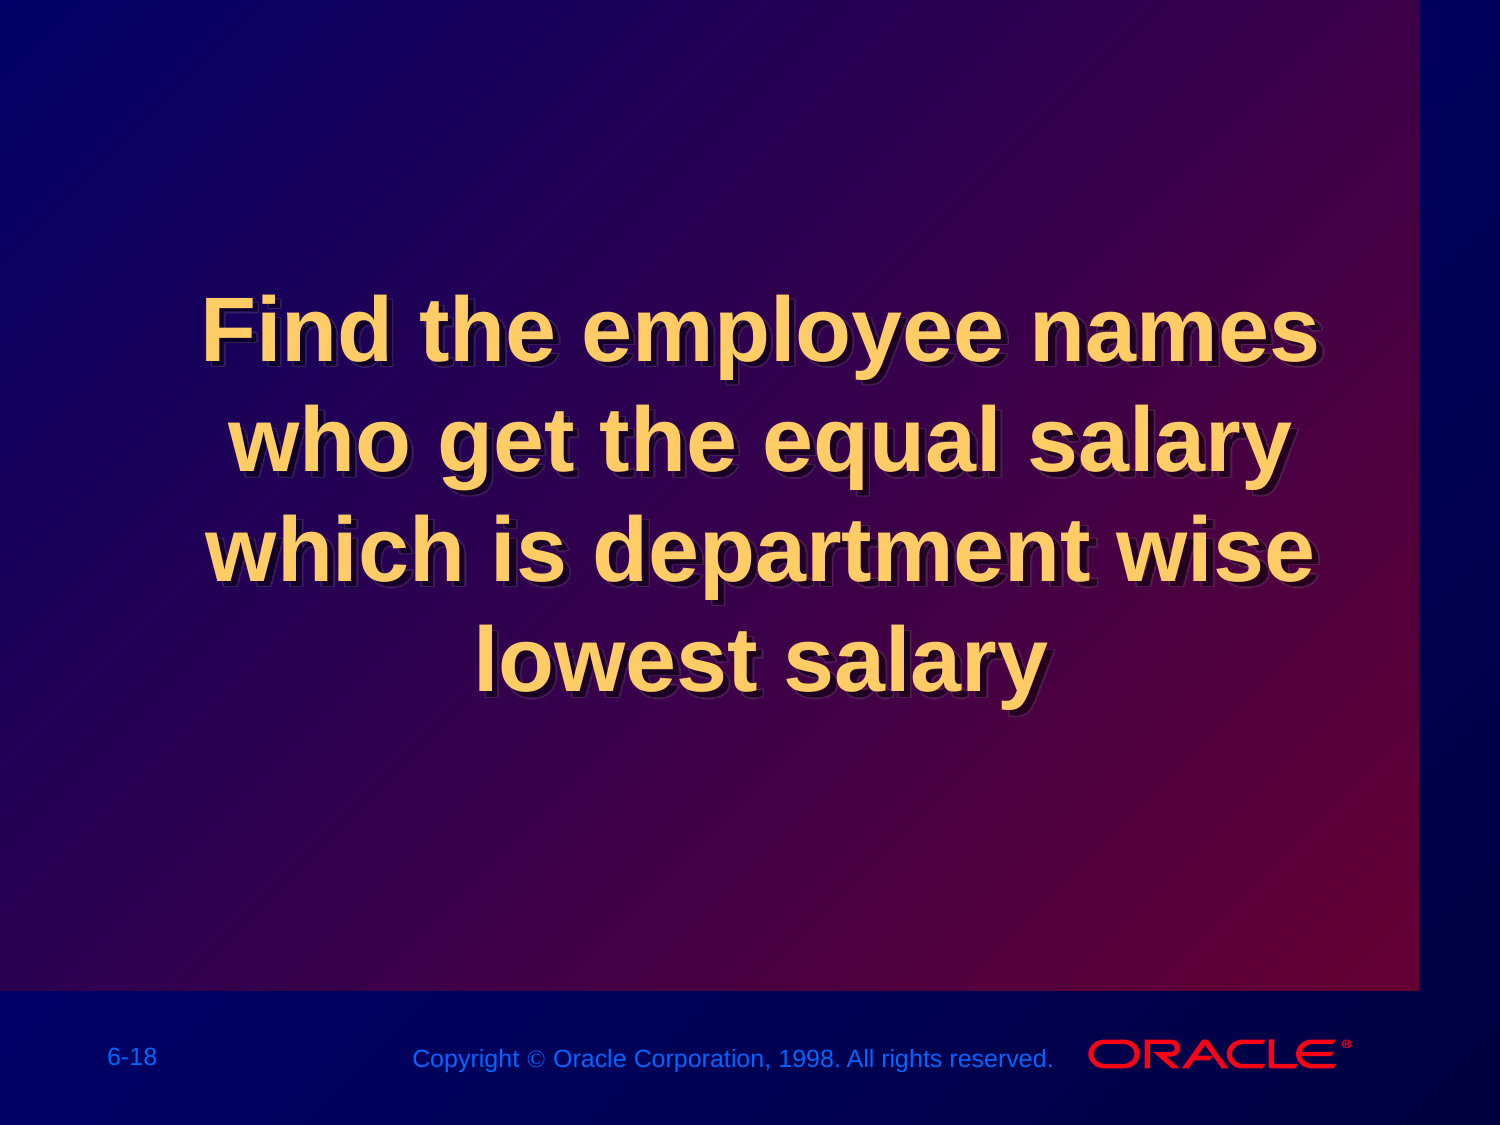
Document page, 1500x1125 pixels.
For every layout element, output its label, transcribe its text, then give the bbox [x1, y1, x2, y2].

title Find the employee names who get the equal salary which is department wise lowest salary [162, 262, 1360, 942]
